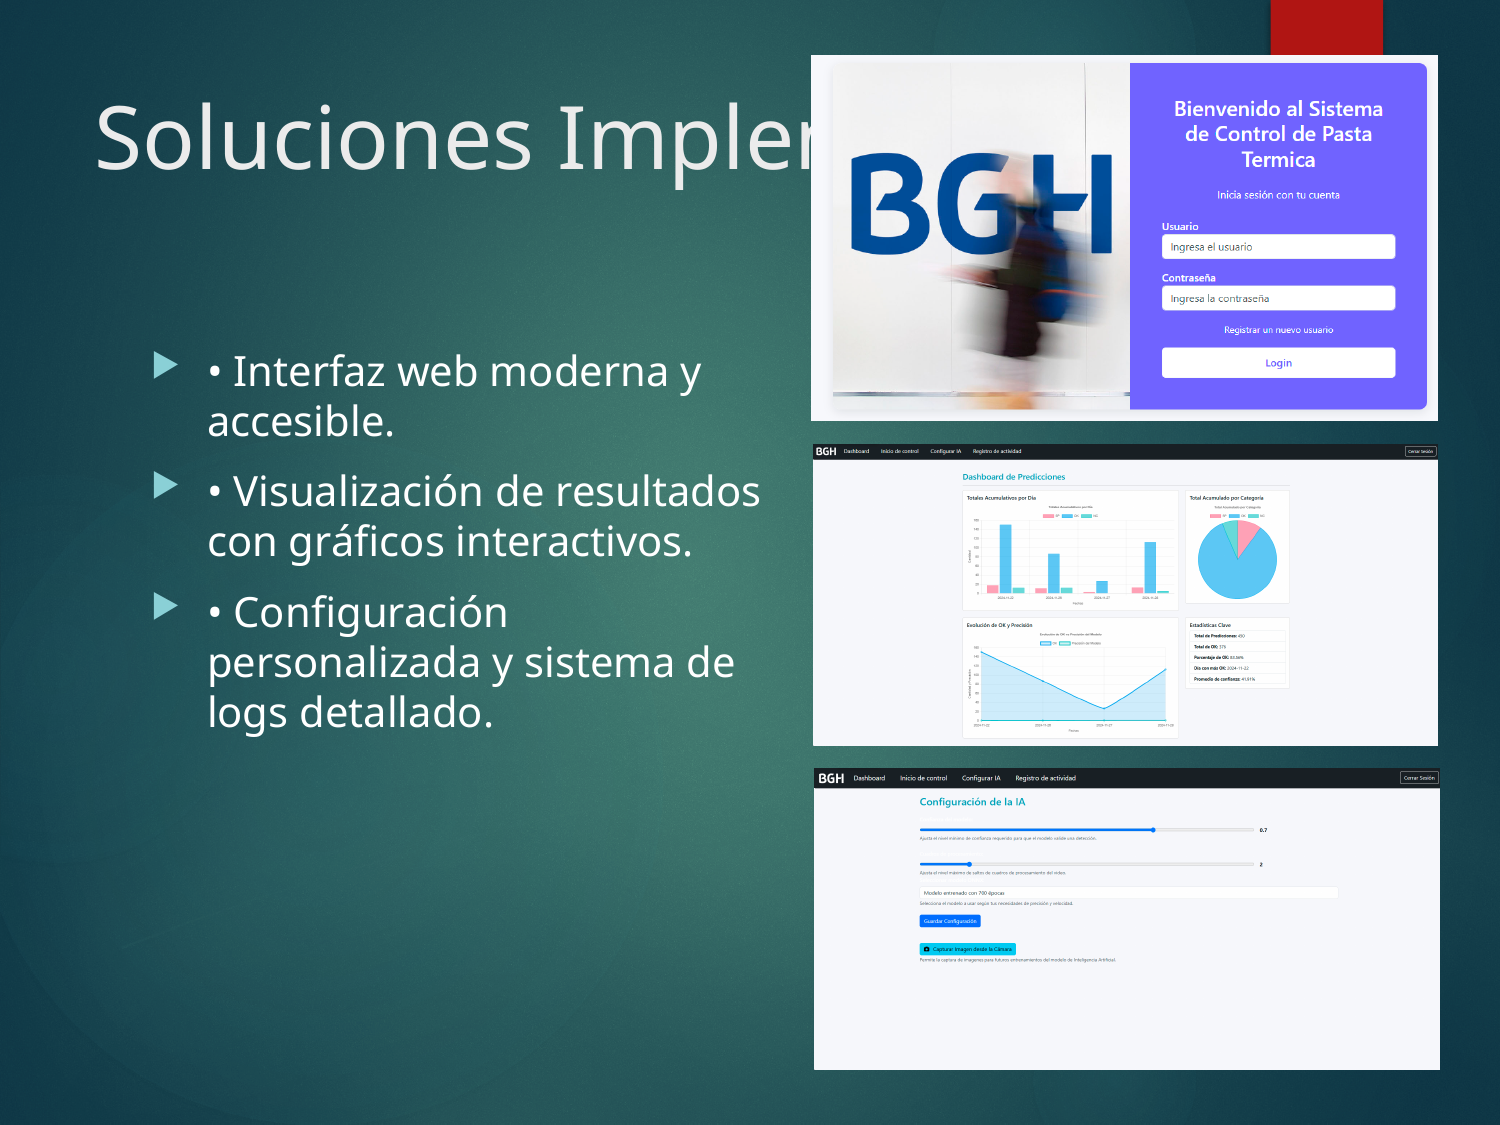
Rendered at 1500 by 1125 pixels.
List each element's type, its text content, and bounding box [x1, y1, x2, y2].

picture [814, 768, 1440, 1070]
picture [811, 54, 1438, 421]
list • Interfaz web moderna y accesible. • Visualización de resultados con gráficos interactivos. • Configuración personalizada y sistema de logs detallado. [135, 336, 784, 1025]
picture [813, 443, 1438, 746]
title Soluciones Implementadas [79, 74, 805, 304]
